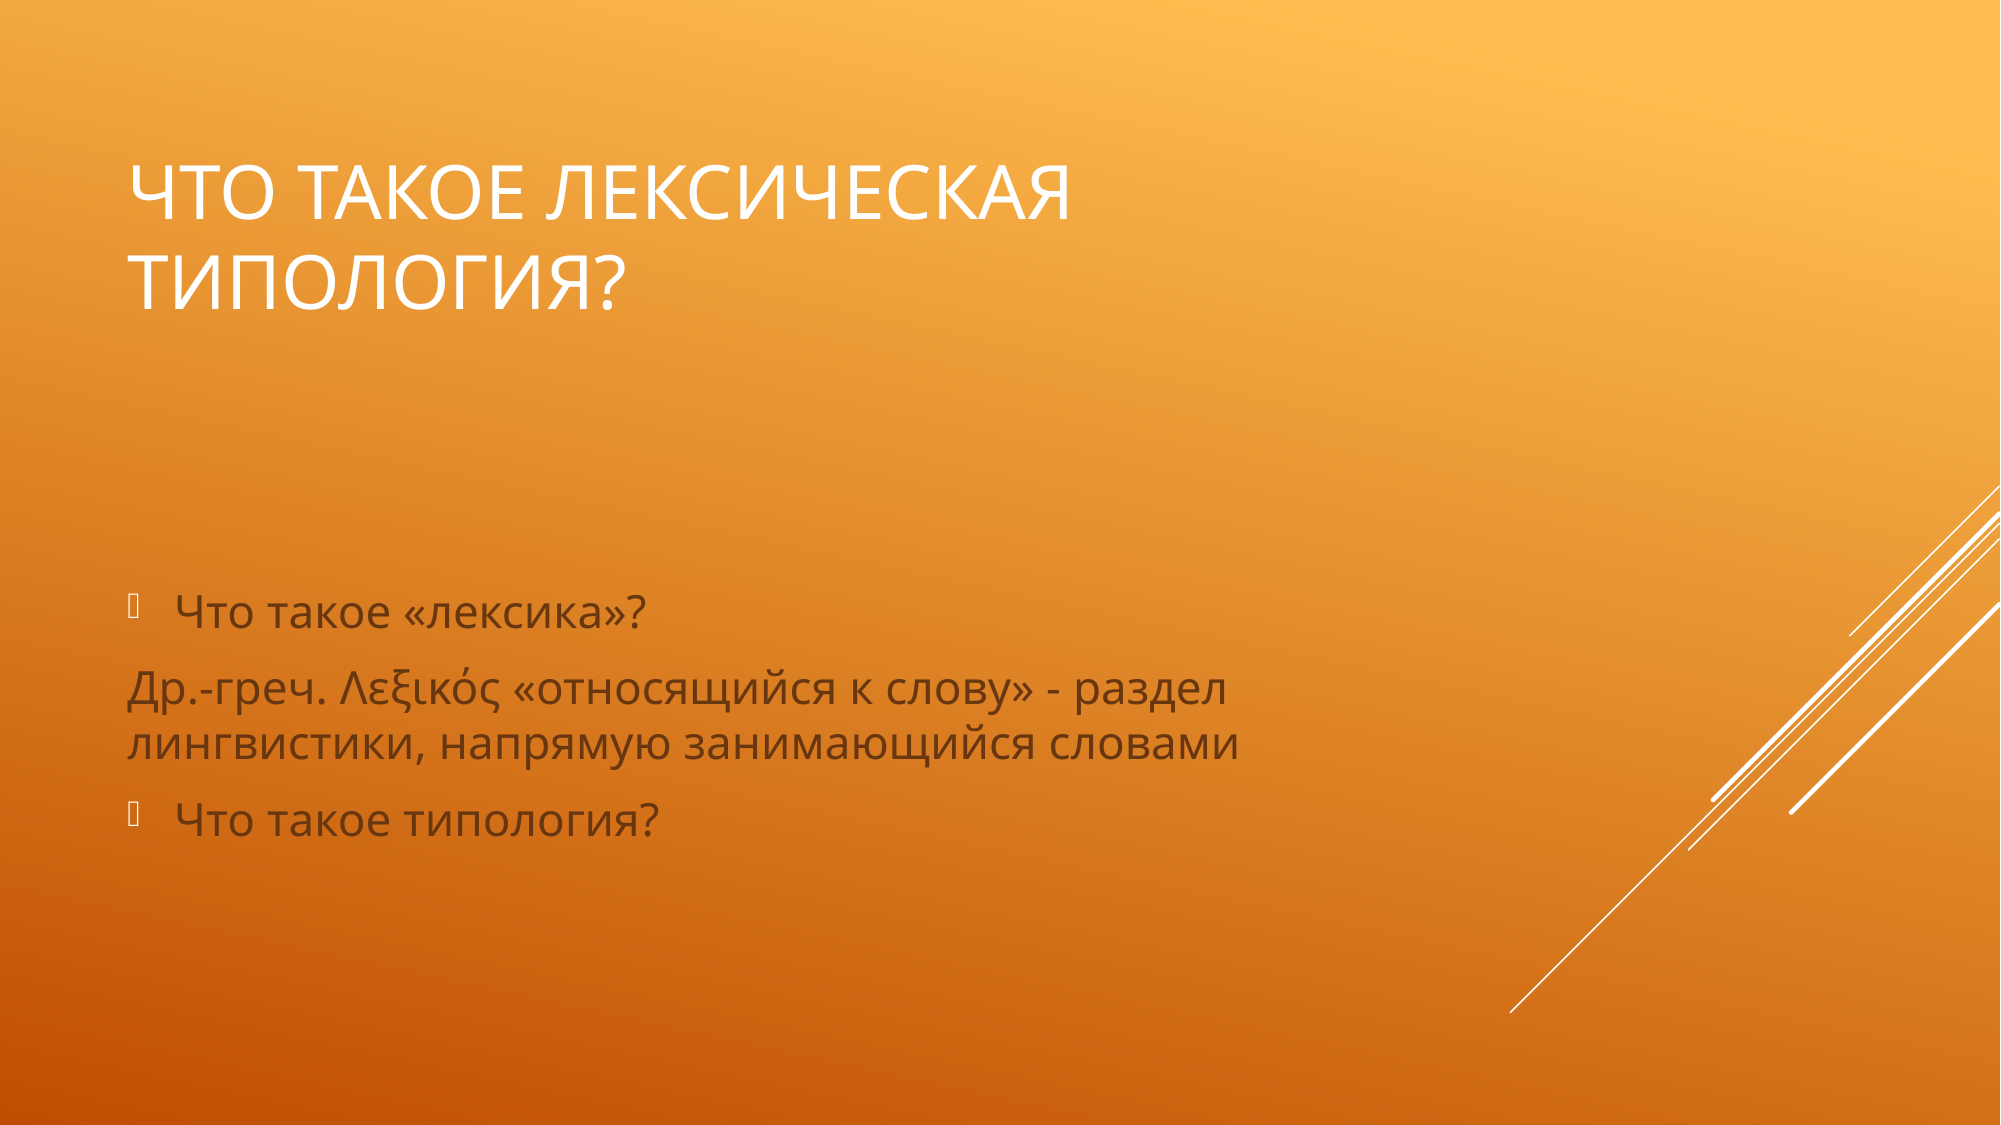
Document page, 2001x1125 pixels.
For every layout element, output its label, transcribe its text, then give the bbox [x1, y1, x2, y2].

title Что такое лексическая типология? [112, 111, 1513, 359]
list Что такое «лексика»? Др.-греч. Λεξικός «относящийся к слову» - раздел лингвистики, напрямую занимающийся словами Что такое типология? [112, 417, 1513, 1011]
